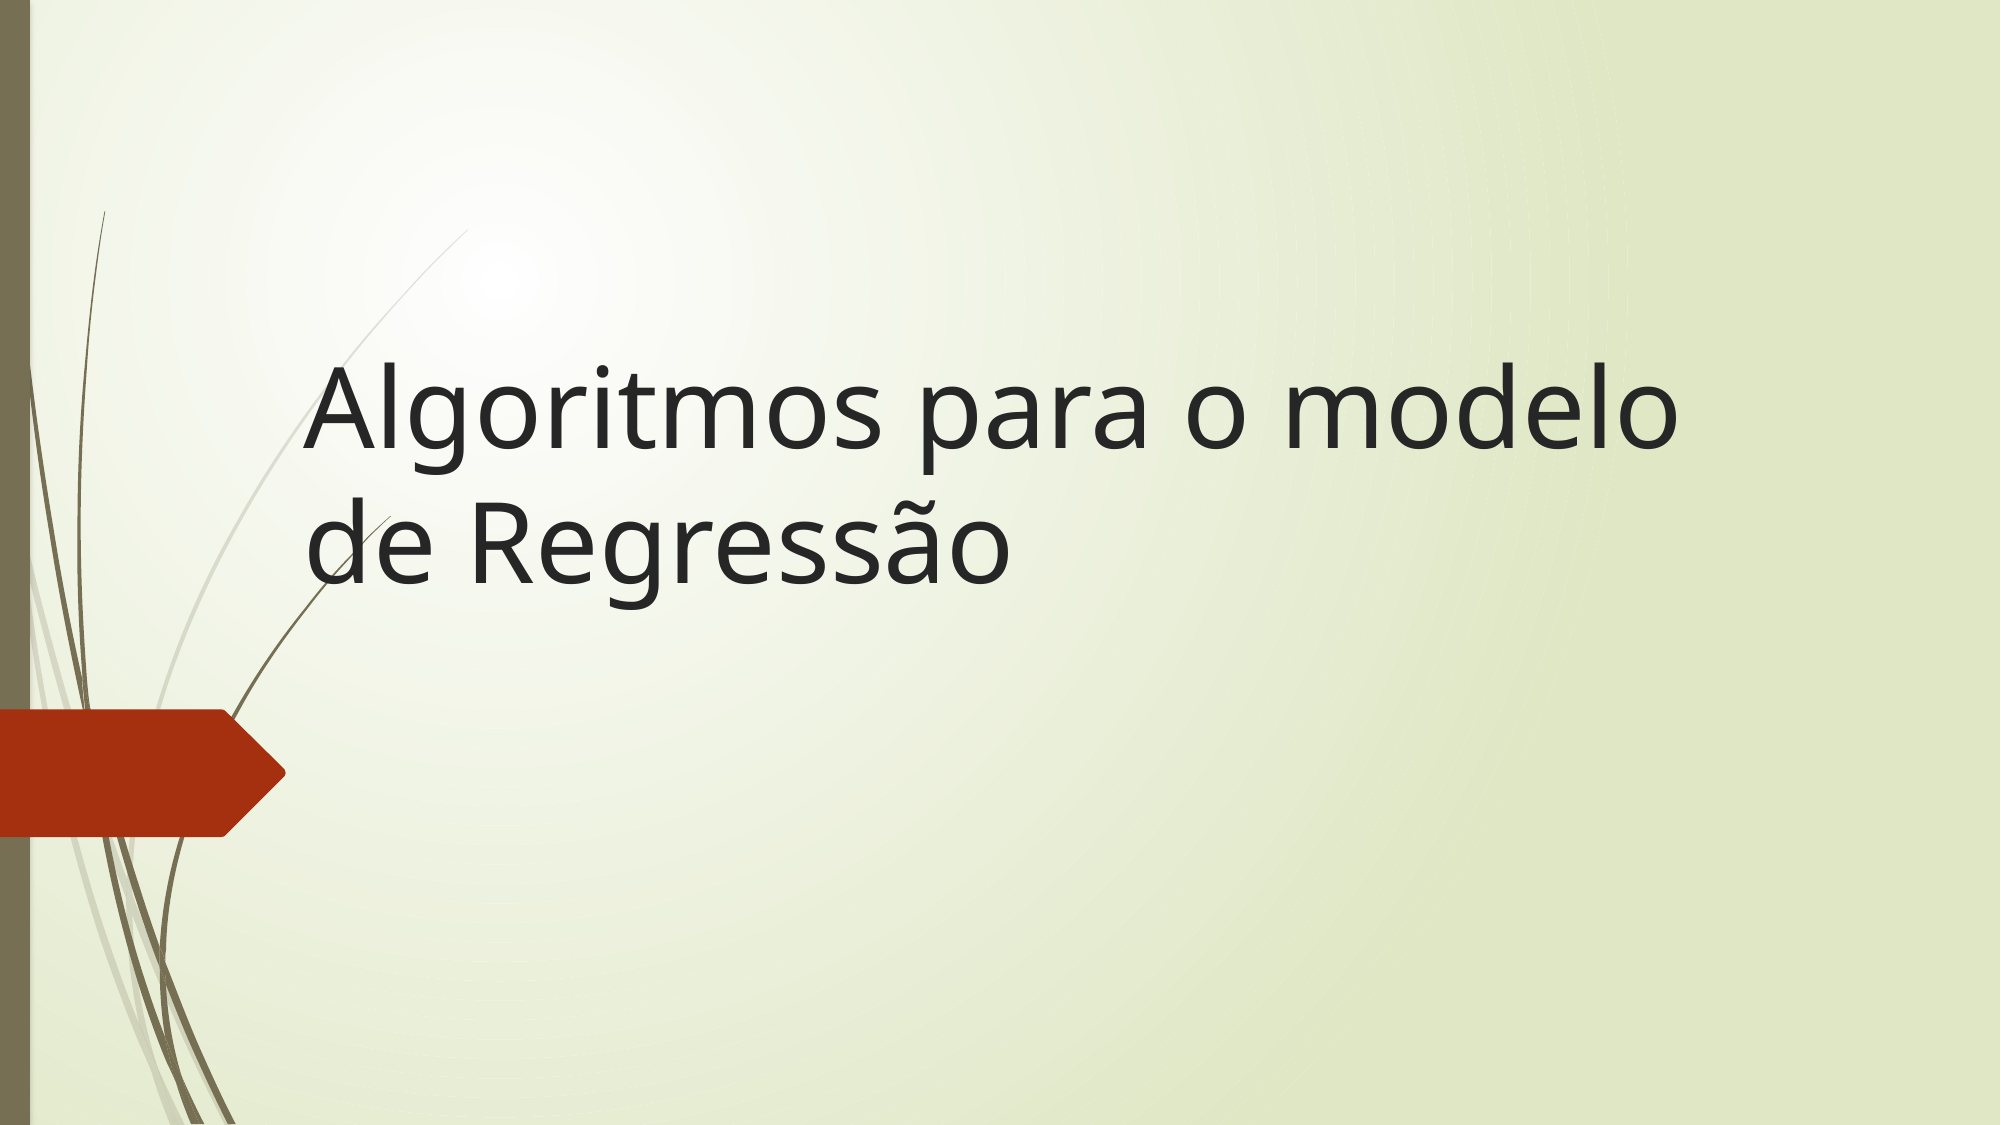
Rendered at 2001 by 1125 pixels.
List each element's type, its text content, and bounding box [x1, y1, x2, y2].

title Algoritmos para o modelo de Regressão [289, 242, 1852, 614]
